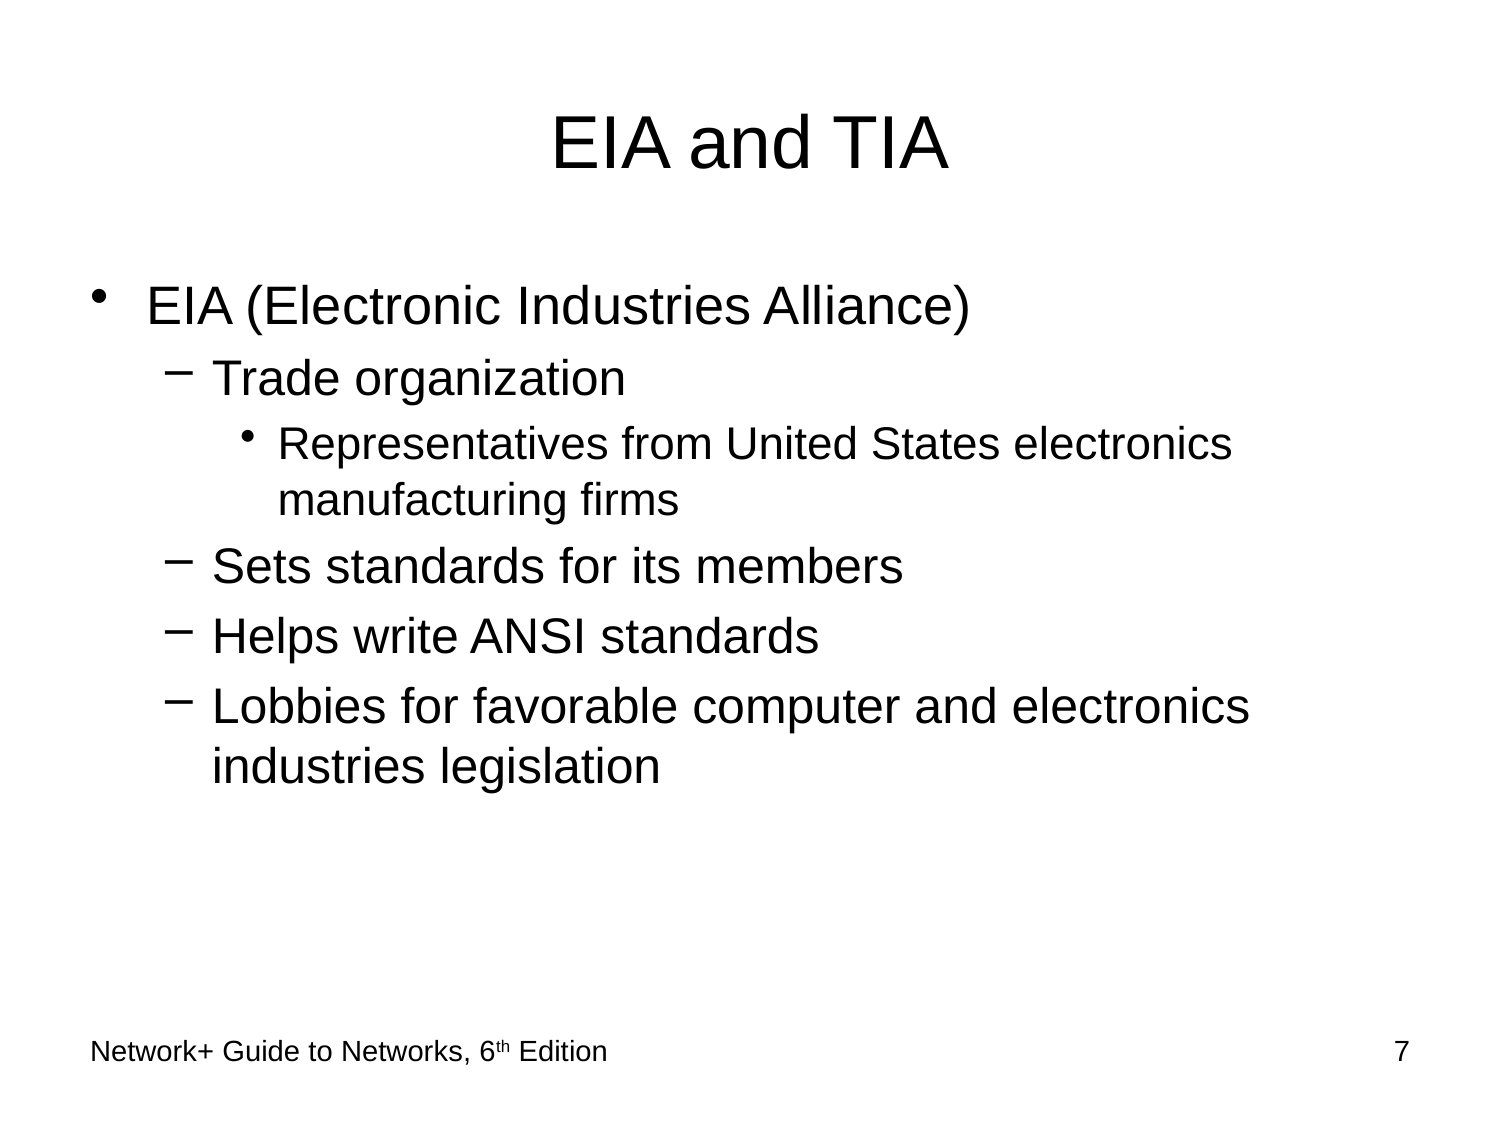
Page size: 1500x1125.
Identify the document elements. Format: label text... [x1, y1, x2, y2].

title EIA and TIA [75, 45, 1425, 233]
slide_number 7 [1074, 1024, 1426, 1103]
list EIA (Electronic Industries Alliance) Trade organization Representatives from United States electronics manufacturing firms Sets standards for its members Helps write ANSI standards Lobbies for favorable computer and electronics industries legislation [75, 262, 1425, 1005]
footer Network+ Guide to Networks, 6th Edition [74, 1024, 988, 1103]
